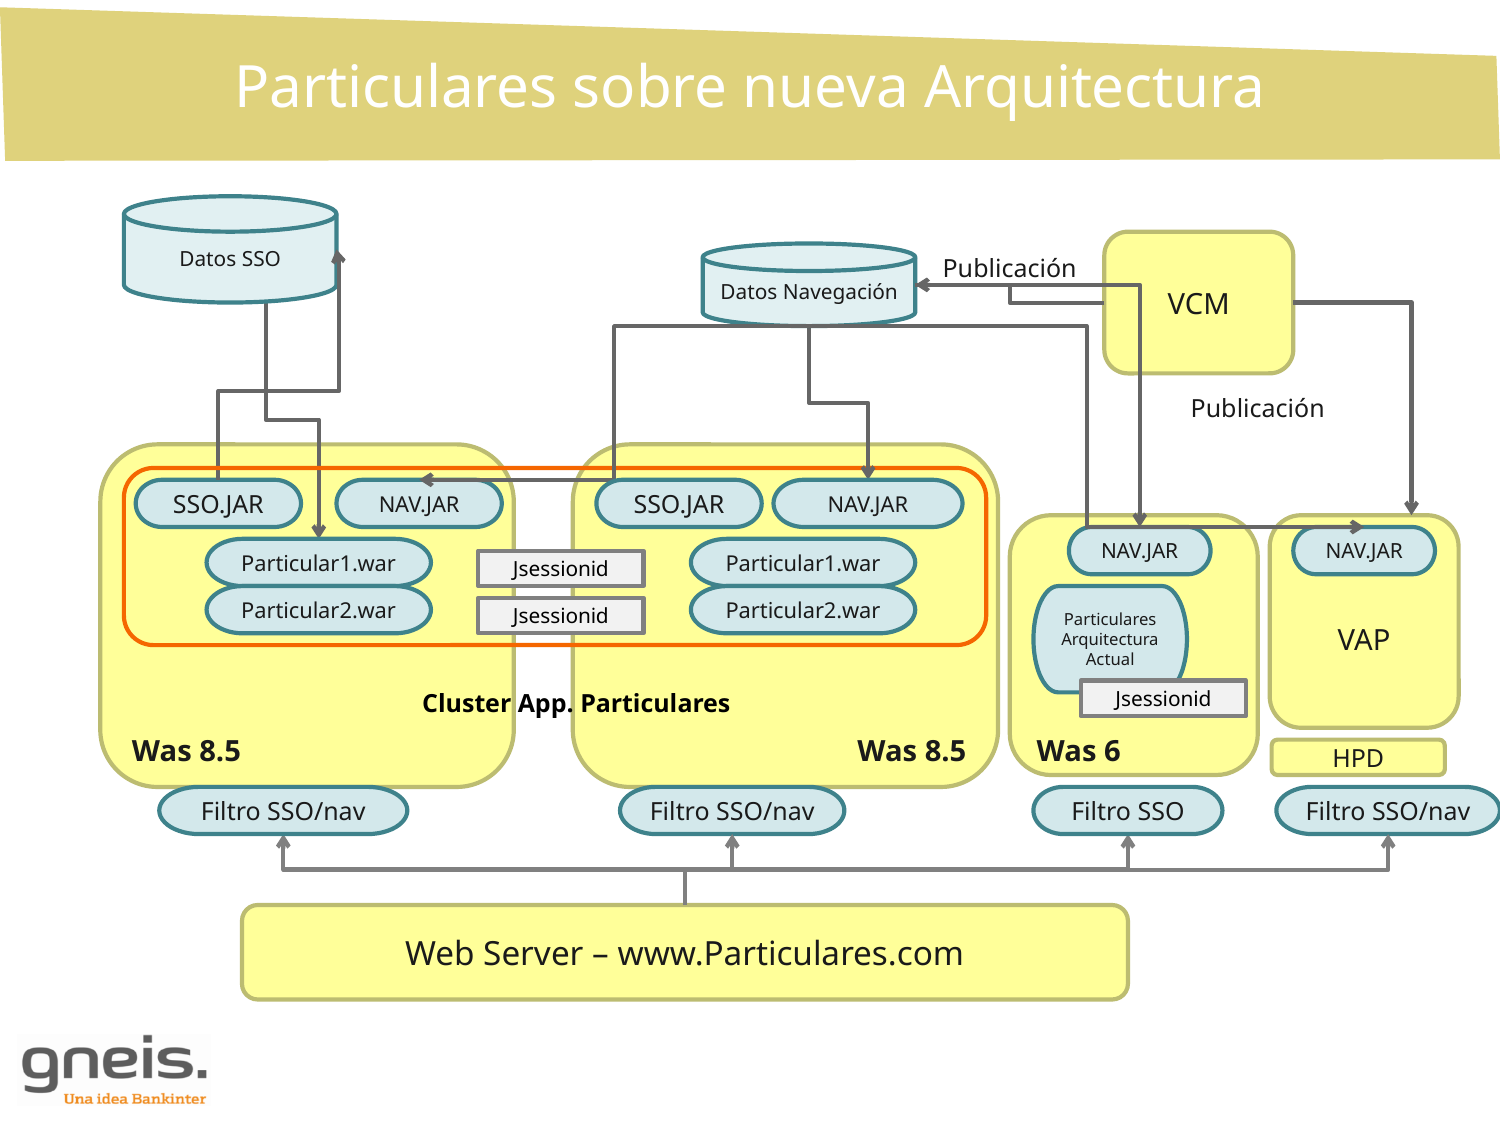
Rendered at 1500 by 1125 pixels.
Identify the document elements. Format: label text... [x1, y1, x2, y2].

text_box Particulares sobre nueva Arquitectura [0, 5, 1500, 163]
text_box Jsessionid [1079, 678, 1248, 718]
text_box [121, 544, 989, 648]
text_box Was 8.5 [570, 648, 868, 785]
text_box Was 8.5 [98, 457, 516, 789]
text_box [477, 583, 644, 634]
text_box Web Server – www.Particulares.com [524, 902, 865, 1002]
text_box VCM [1106, 229, 1291, 241]
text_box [870, 647, 943, 785]
text_box Particulares Arquitectura Actual [1031, 583, 1190, 695]
text_box Web Server – www.Particulares.com [948, 902, 1131, 1002]
text_box Cluster App. Particulares [407, 680, 443, 726]
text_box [684, 833, 1389, 870]
text_box Web Server – www.Particulares.com [239, 902, 443, 1002]
text_box VAP [1267, 516, 1461, 730]
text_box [336, 243, 1436, 575]
text_box HPD [1269, 737, 1447, 778]
text_box Particular1.war [204, 547, 338, 586]
text_box Filtro SSO/nav [1274, 784, 1500, 837]
picture [17, 1034, 211, 1106]
text_box Particular2.war [204, 583, 434, 636]
text_box Was 8.5 [945, 583, 1001, 785]
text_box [159, 786, 1223, 835]
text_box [448, 843, 520, 1071]
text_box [672, 845, 745, 894]
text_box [870, 878, 943, 1092]
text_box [448, 668, 520, 785]
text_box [123, 196, 337, 540]
text_box Cluster App. Particulares [524, 680, 774, 726]
text_box Was 6 [1007, 583, 1260, 778]
